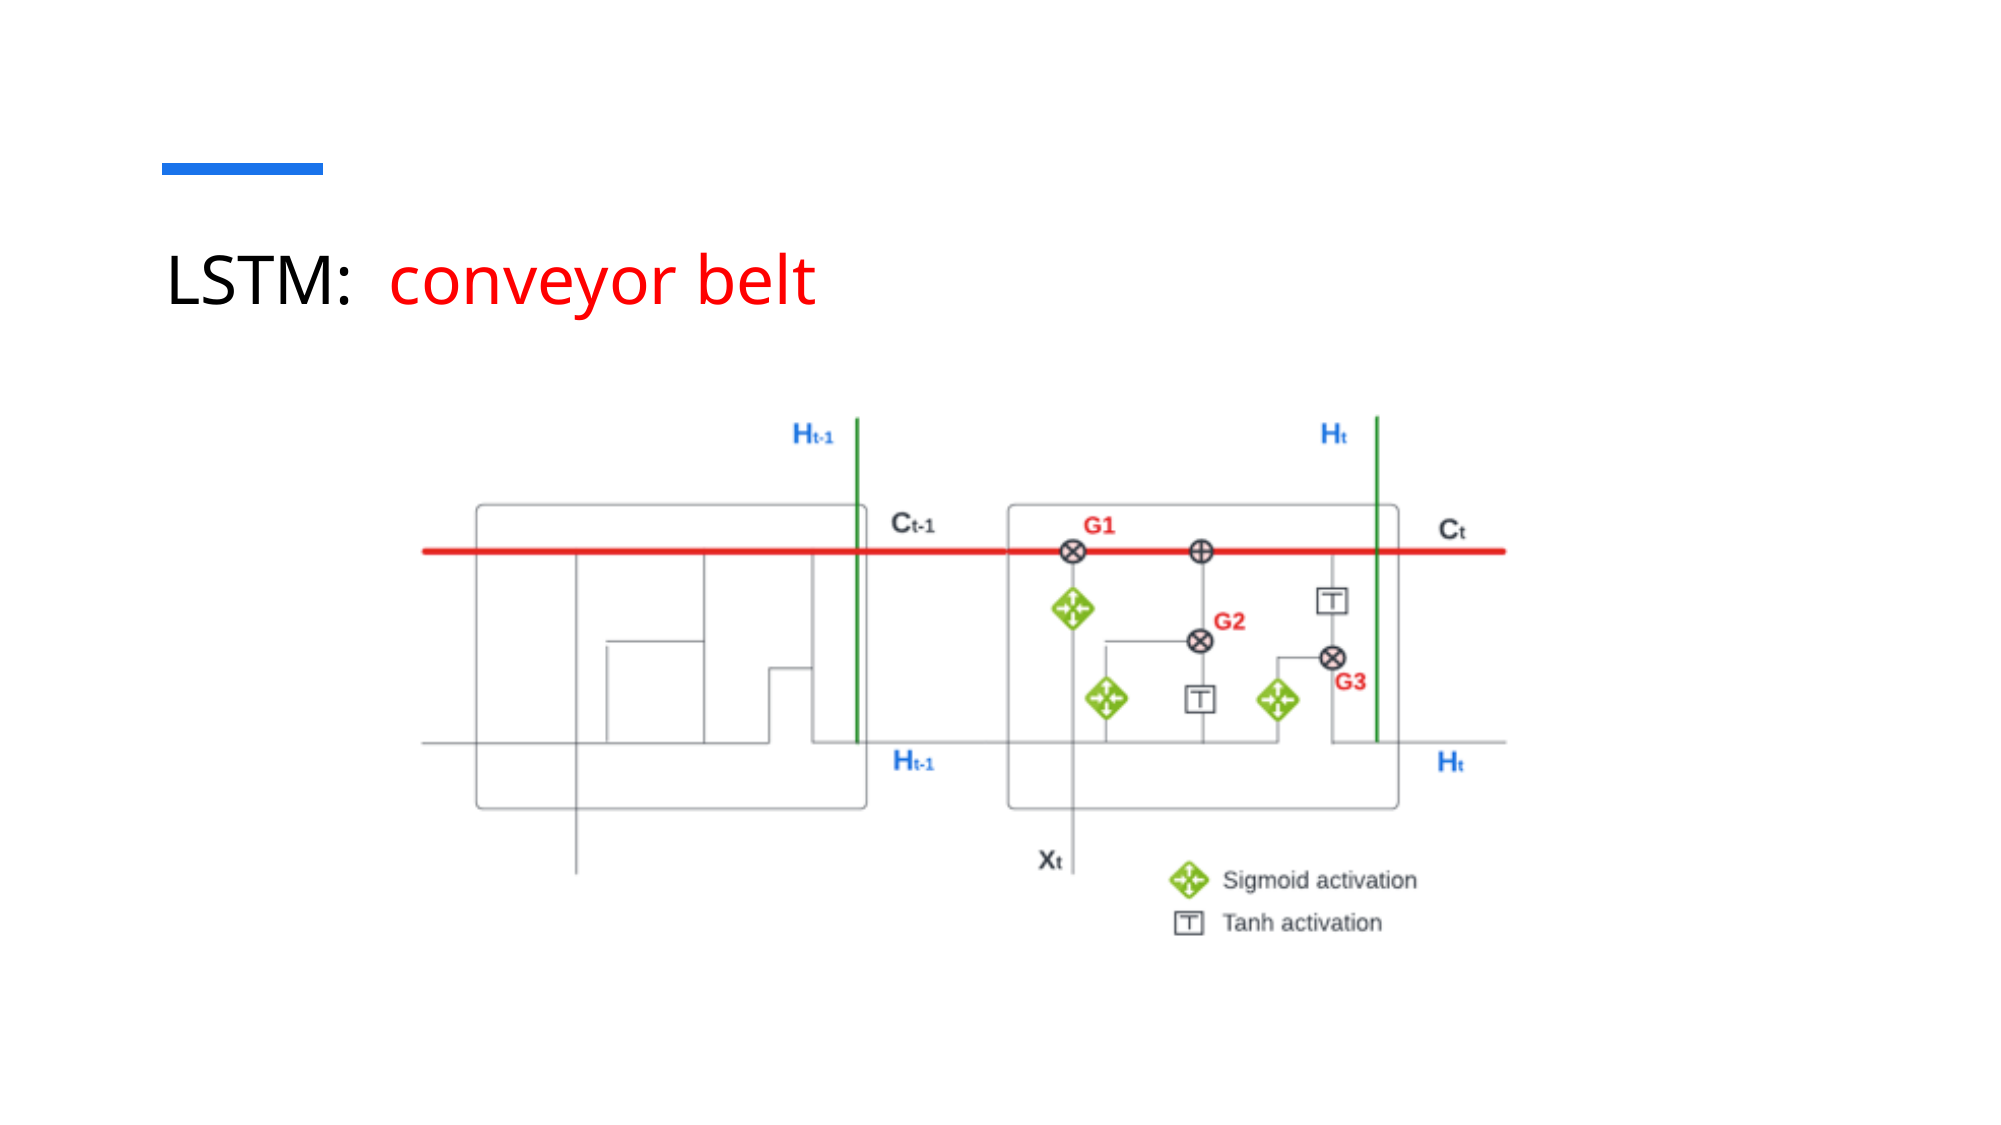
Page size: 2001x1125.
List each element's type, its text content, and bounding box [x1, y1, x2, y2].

title LSTM: conveyor belt [150, 224, 1850, 333]
picture [342, 352, 1711, 1003]
